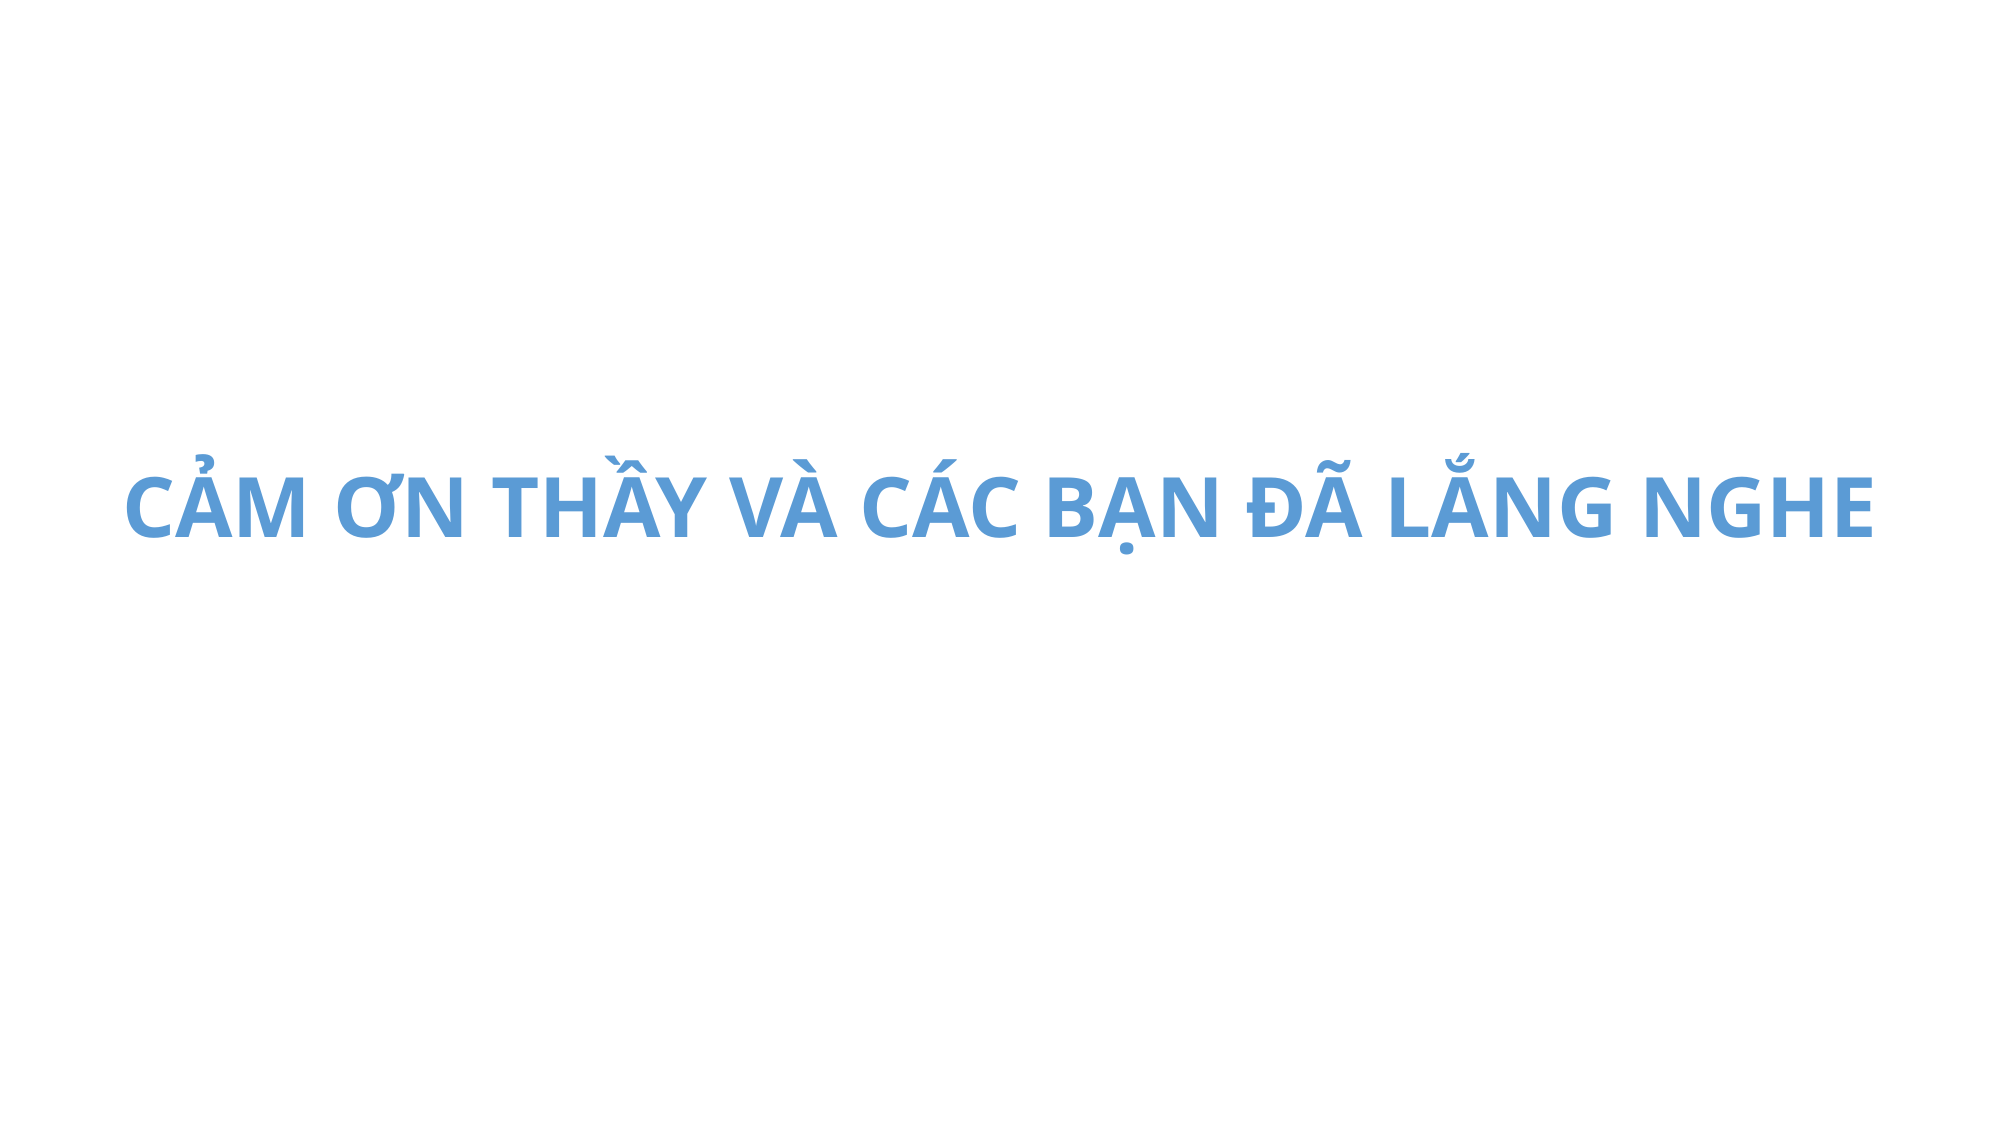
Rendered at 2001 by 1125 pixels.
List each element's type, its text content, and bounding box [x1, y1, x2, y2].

text_box CẢM ƠN THẦY VÀ CÁC BẠN ĐÃ LẮNG NGHE [107, 446, 1955, 562]
